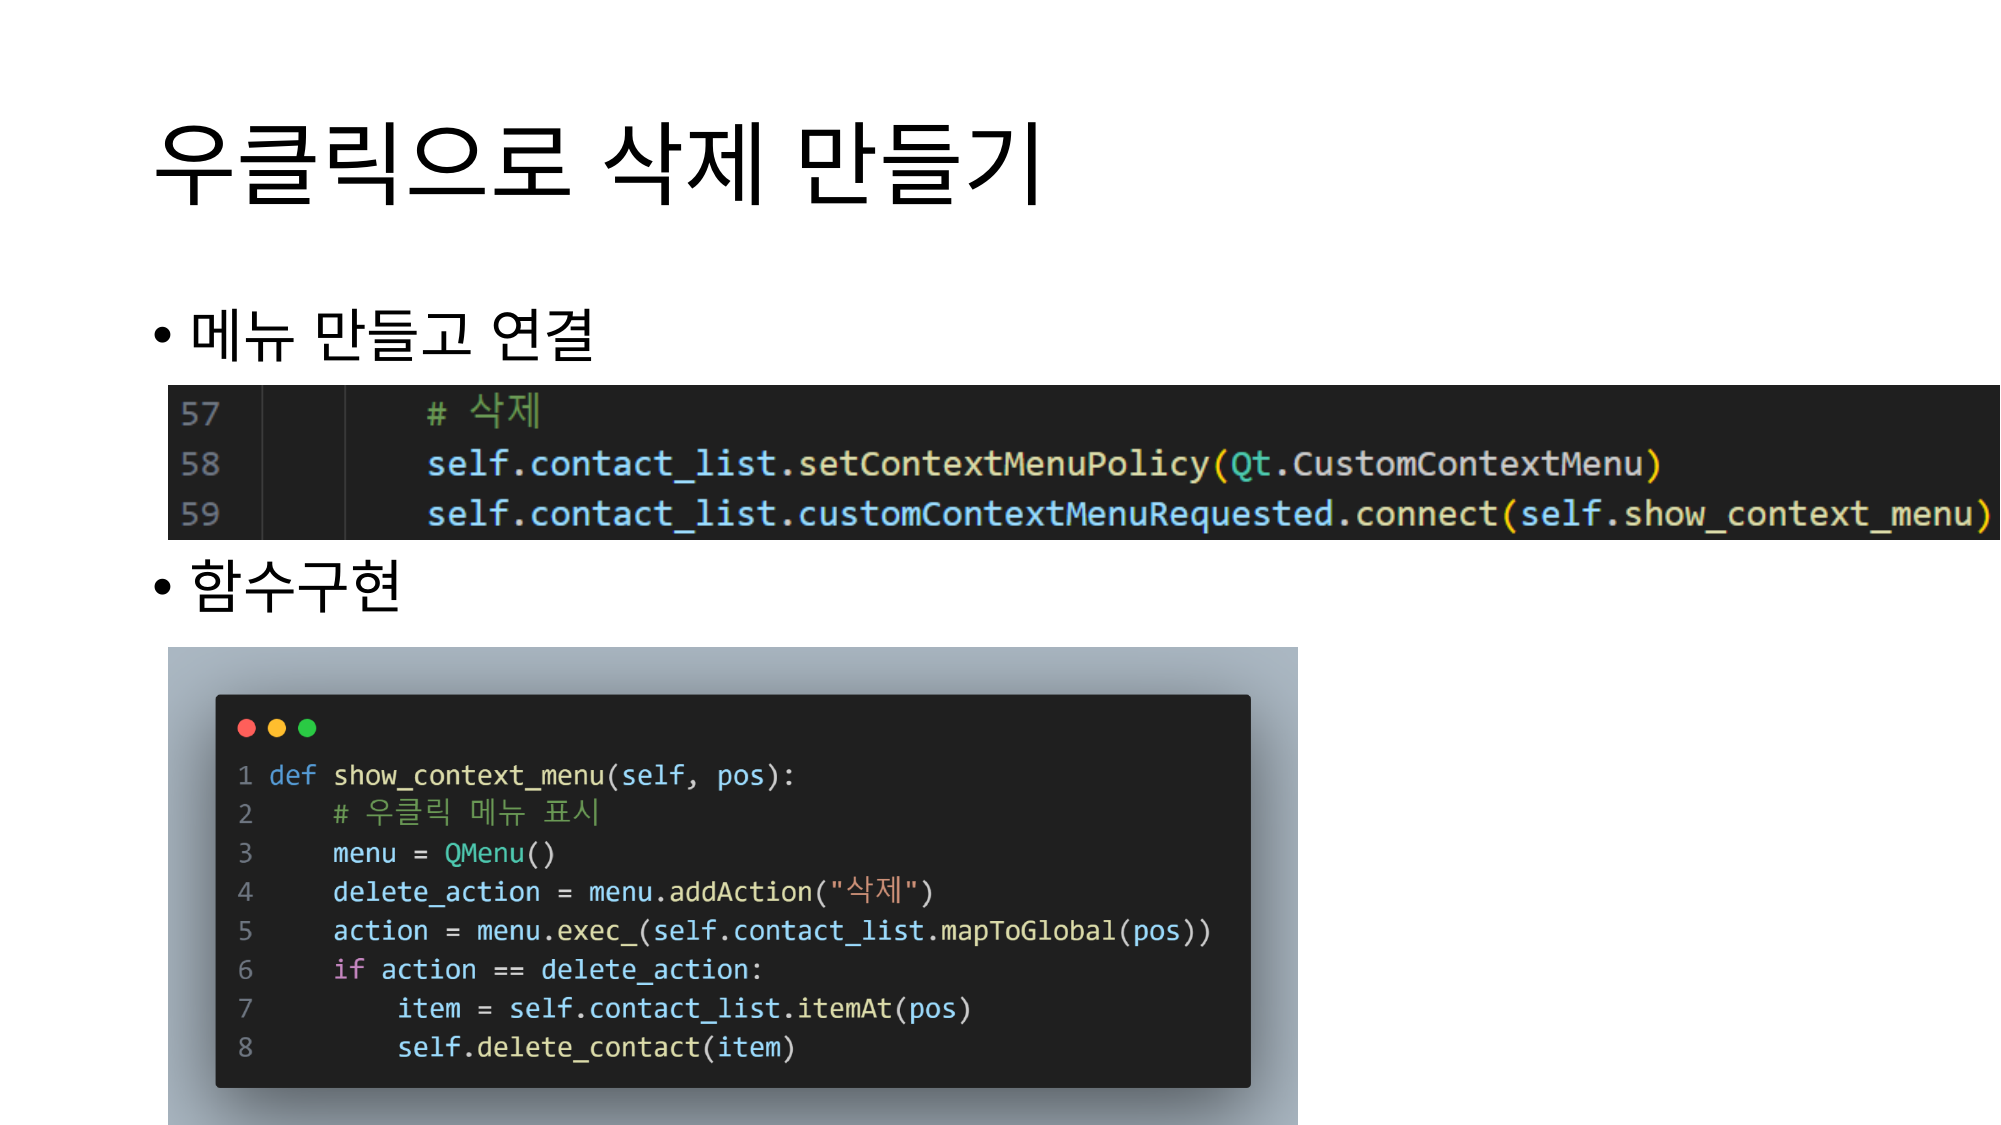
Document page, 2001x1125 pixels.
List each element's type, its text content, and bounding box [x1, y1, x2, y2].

picture [168, 647, 1298, 1125]
picture [168, 385, 2000, 540]
title 우클릭으로 삭제 만들기 [137, 59, 1863, 278]
list 메뉴 만들고 연결 함수구현 [137, 299, 1863, 1014]
